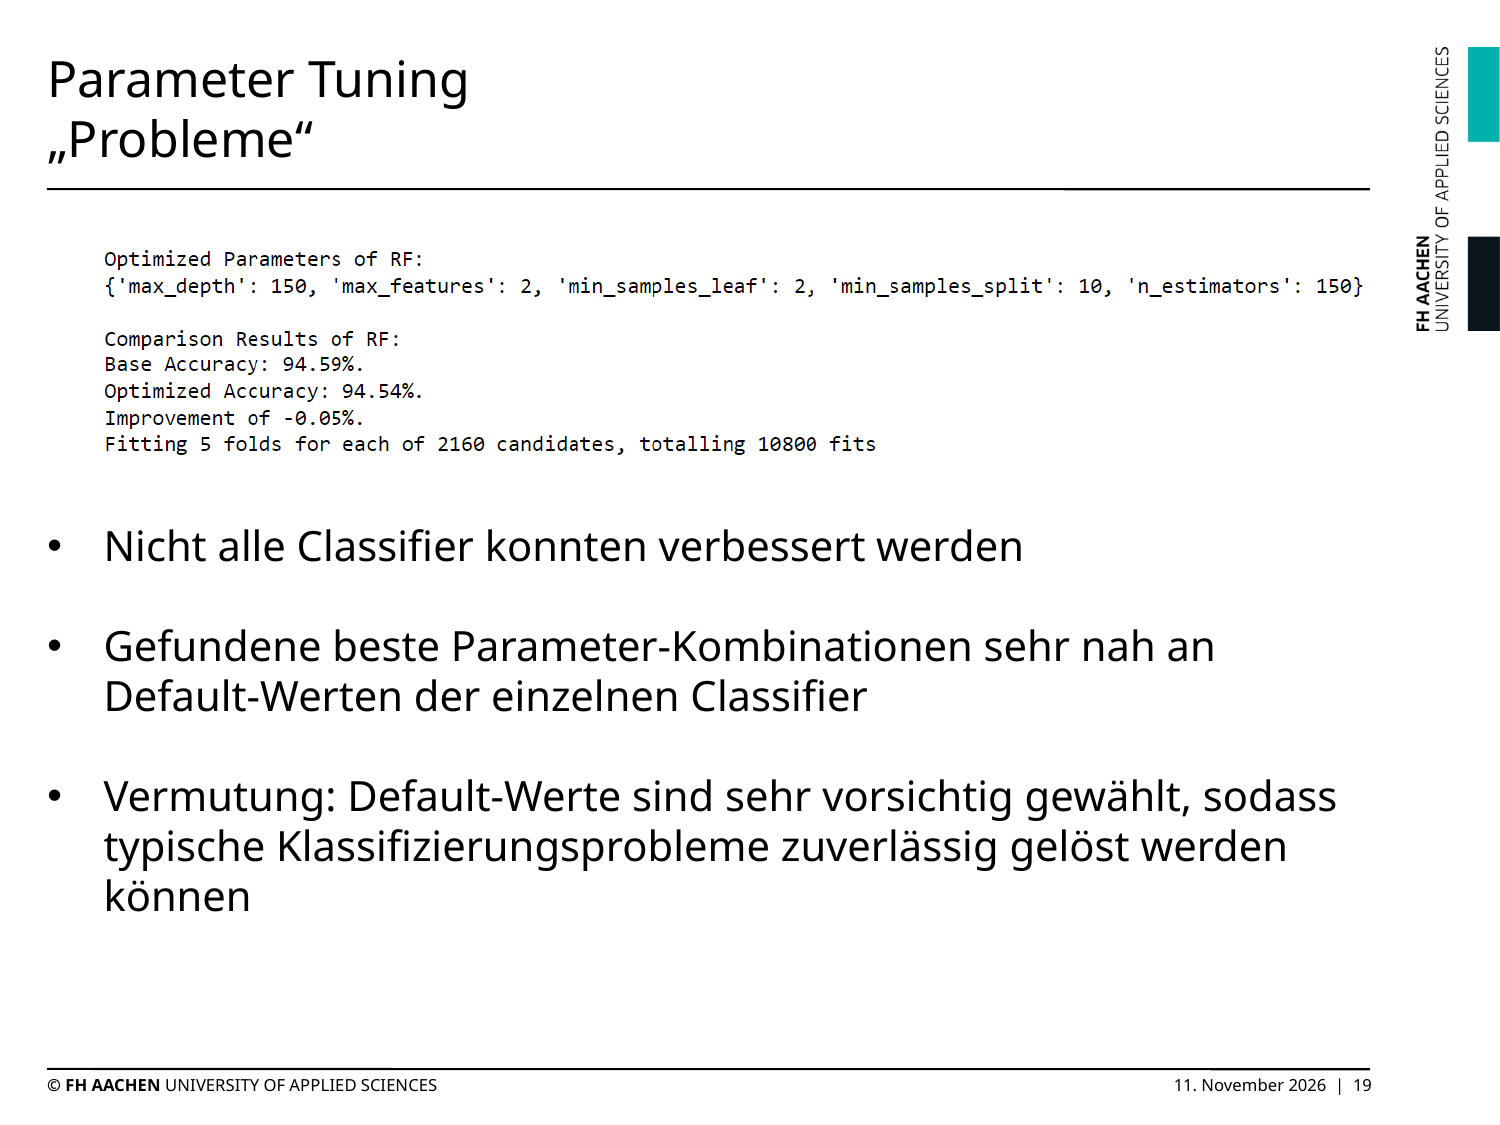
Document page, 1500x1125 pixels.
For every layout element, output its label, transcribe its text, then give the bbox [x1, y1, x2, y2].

picture [96, 243, 1369, 461]
picture [1404, 47, 1500, 331]
title Parameter Tuning „Probleme“ [47, 47, 1371, 166]
list Nicht alle Classifier konnten verbessert werden Gefundene beste Parameter-Kombinationen sehr nah an Default-Werten der einzelnen Classifier Vermutung: Default-Werte sind sehr vorsichtig gewählt, sodass typische Klassifizierungsprobleme zuverlässig gelöst werden können [47, 219, 1371, 1042]
